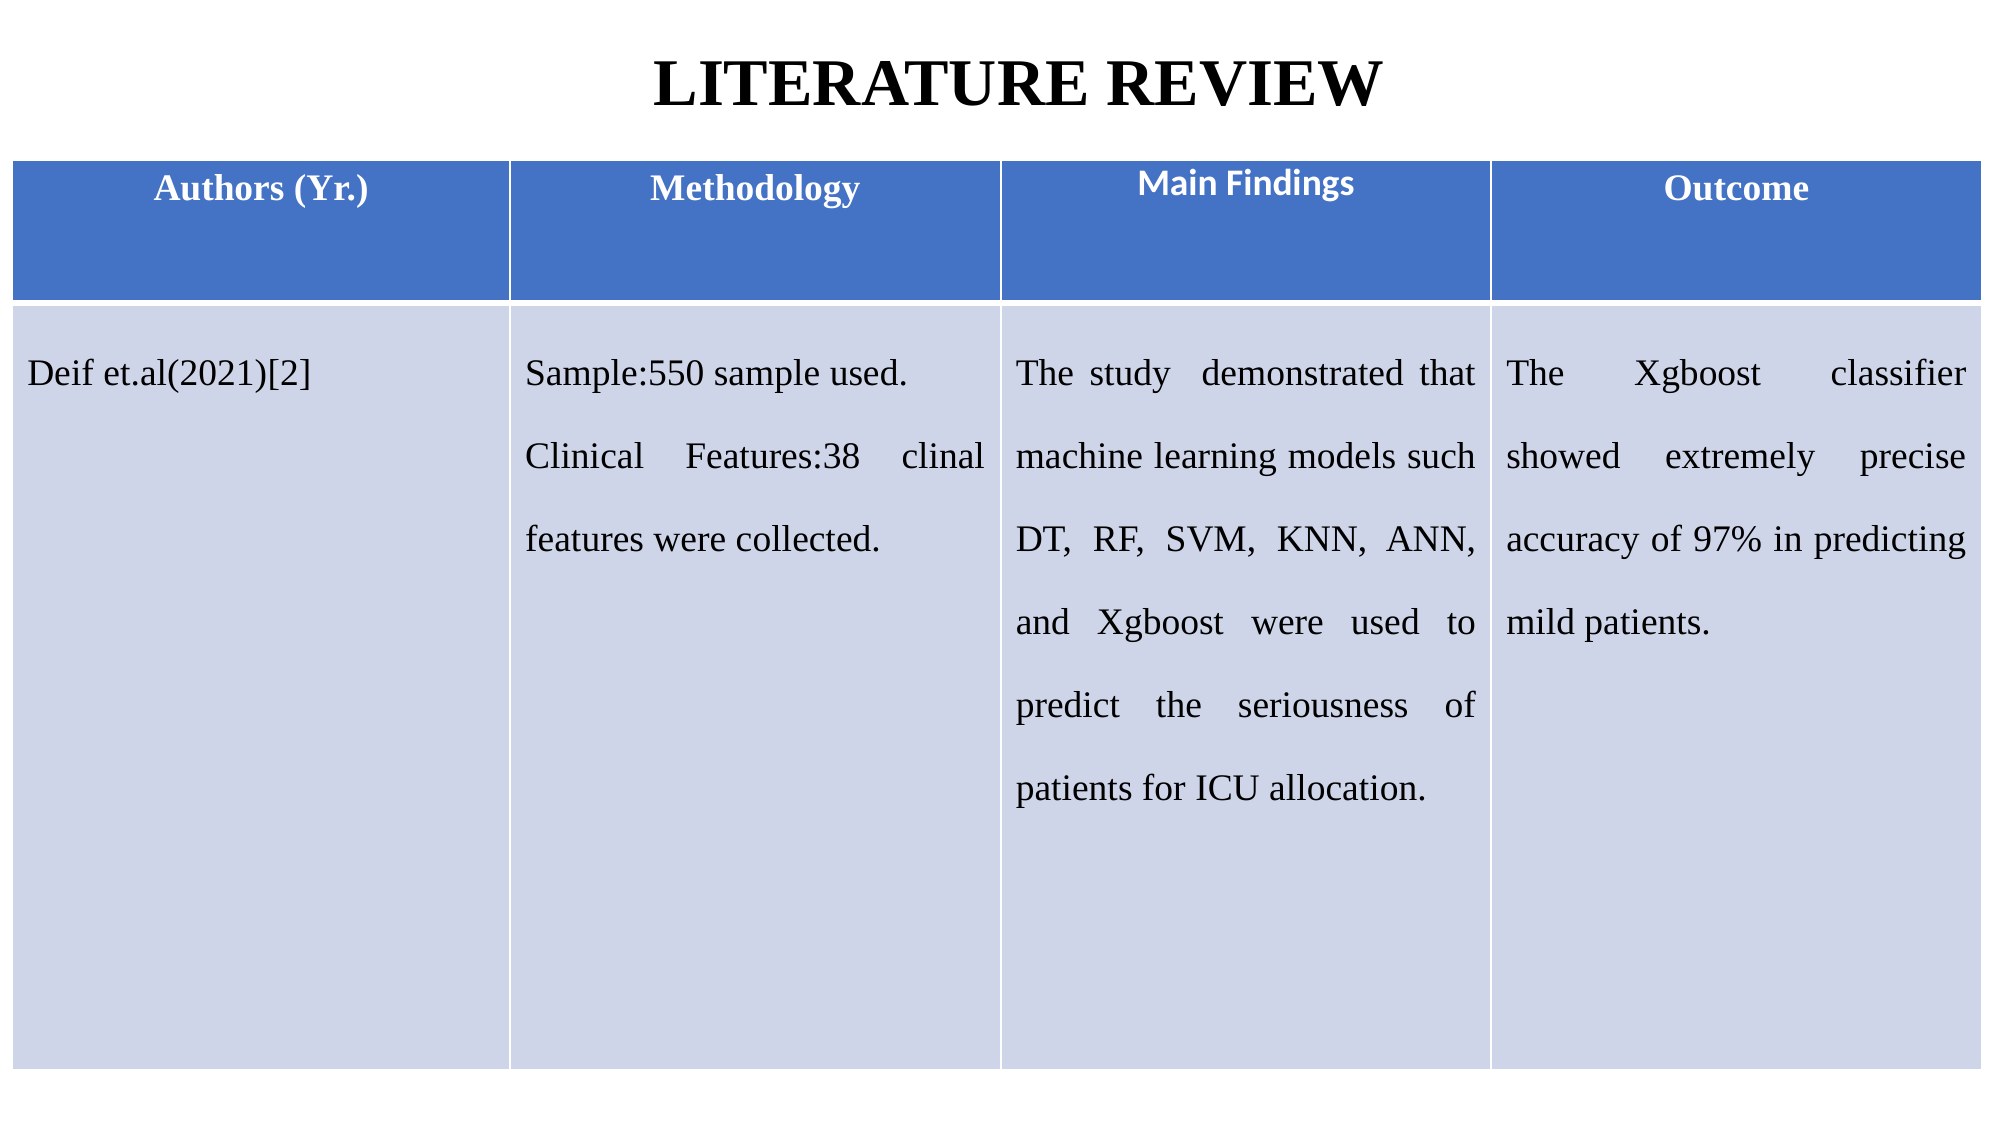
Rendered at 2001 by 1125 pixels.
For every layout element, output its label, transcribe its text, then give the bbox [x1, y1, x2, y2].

table_header Outcome [1492, 161, 1981, 300]
table_cell The Xgboost classifier showed extremely precise accuracy of 97% in predicting mild patients. [1492, 306, 1981, 1069]
table_header Main Findings [1002, 161, 1490, 300]
table_cell The study demonstrated that machine learning models such DT, RF, SVM, KNN, ANN, and Xgboost were used to predict the seriousness of patients for ICU allocation. [1002, 306, 1490, 1069]
table_header Authors (Yr.) [13, 161, 509, 300]
table_cell Sample:550 sample used. Clinical Features:38 clinal features were collected. [511, 306, 1000, 1069]
table_cell Deif et.al(2021)[2] [13, 306, 509, 1069]
table_header Methodology [511, 161, 1000, 300]
text_box LITERATURE REVIEW [631, 24, 1407, 144]
